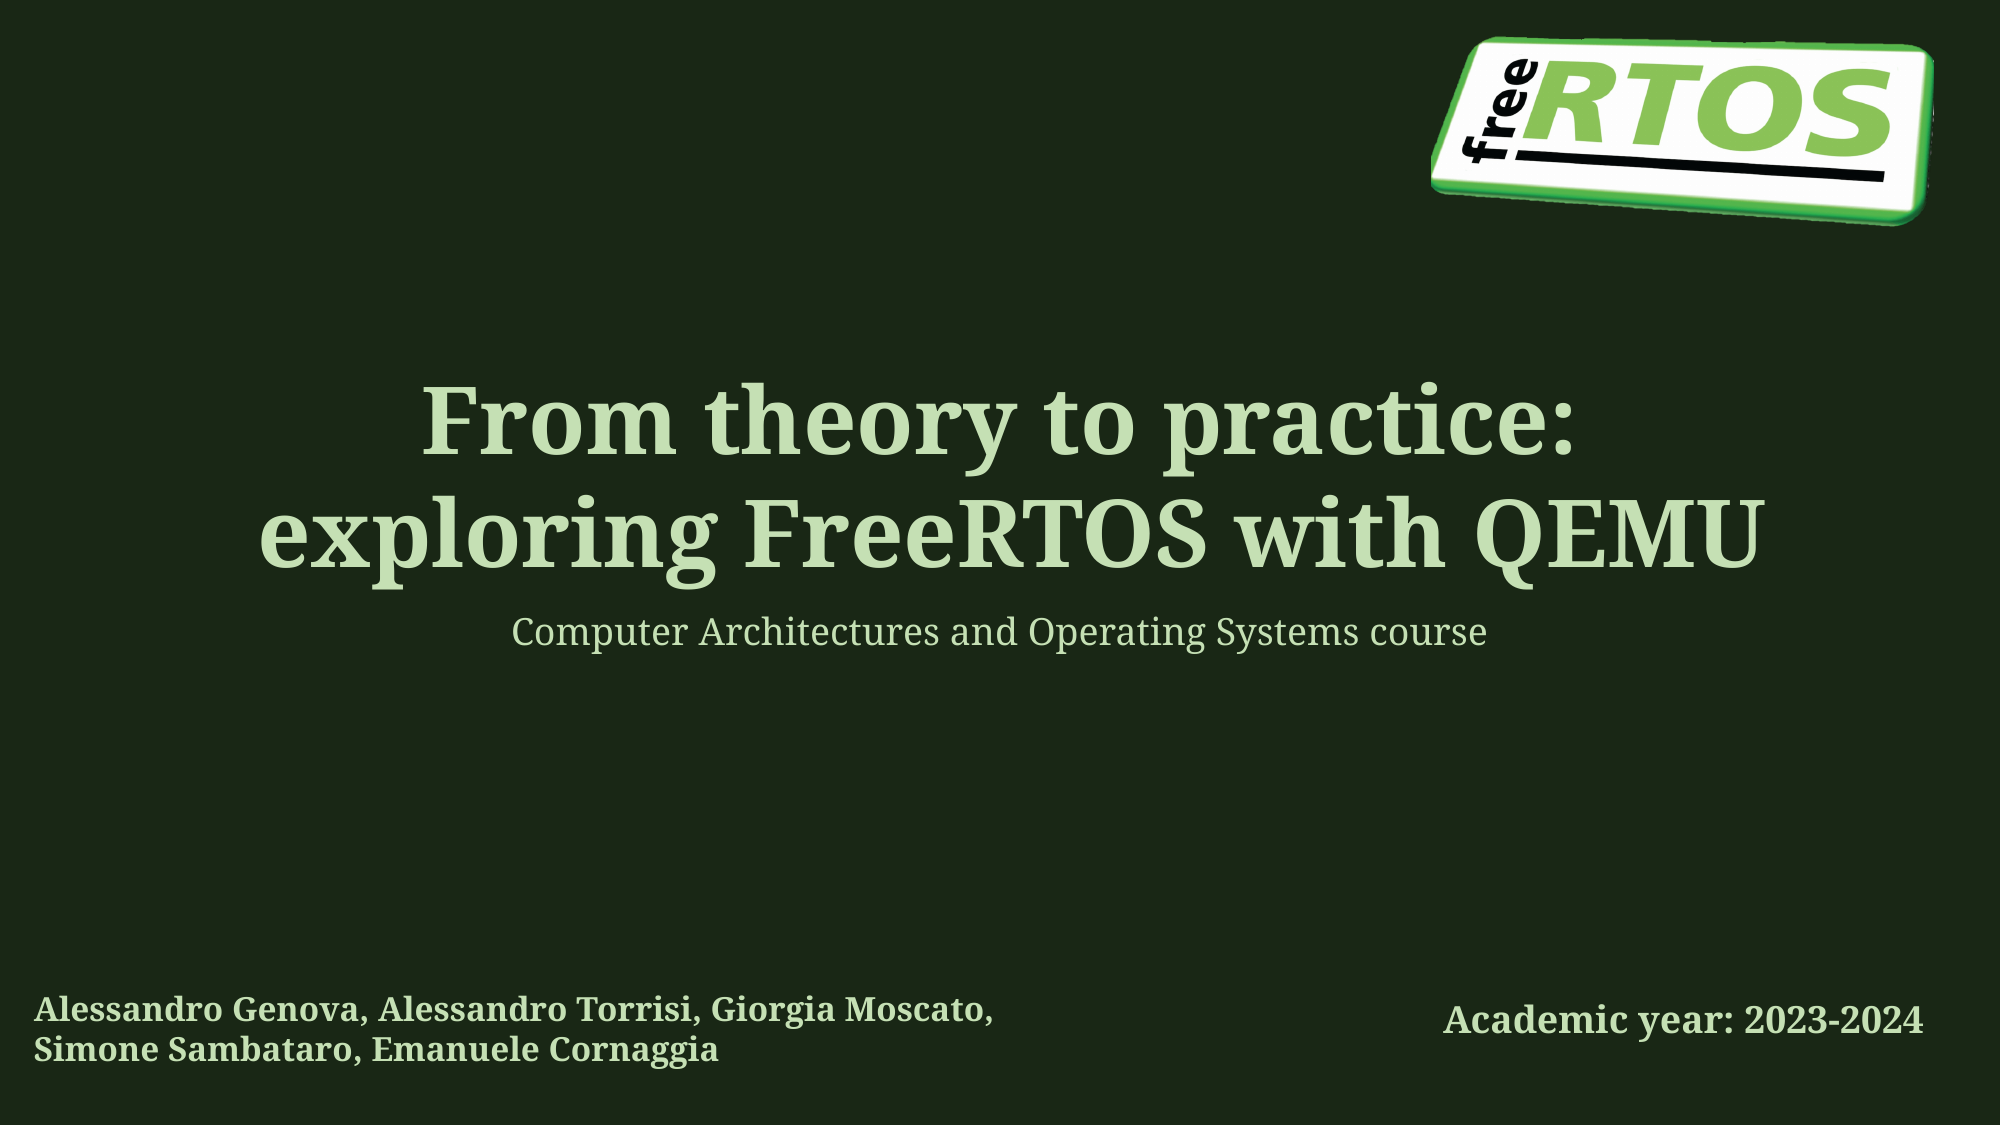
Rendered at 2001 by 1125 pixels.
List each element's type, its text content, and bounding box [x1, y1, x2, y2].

picture [1424, 0, 1934, 262]
text_box Computer Architectures and Operating Systems course [496, 600, 1504, 661]
text_box Academic year: 2023-2024 [917, 988, 1940, 1049]
text_box From theory to practice: exploring FreeRTOS with QEMU [177, 353, 1822, 594]
text_box Alessandro Genova, Alessandro Torrisi, Giorgia Moscato, Simone Sambataro, Emanuele Cornaggia [19, 981, 1202, 1116]
